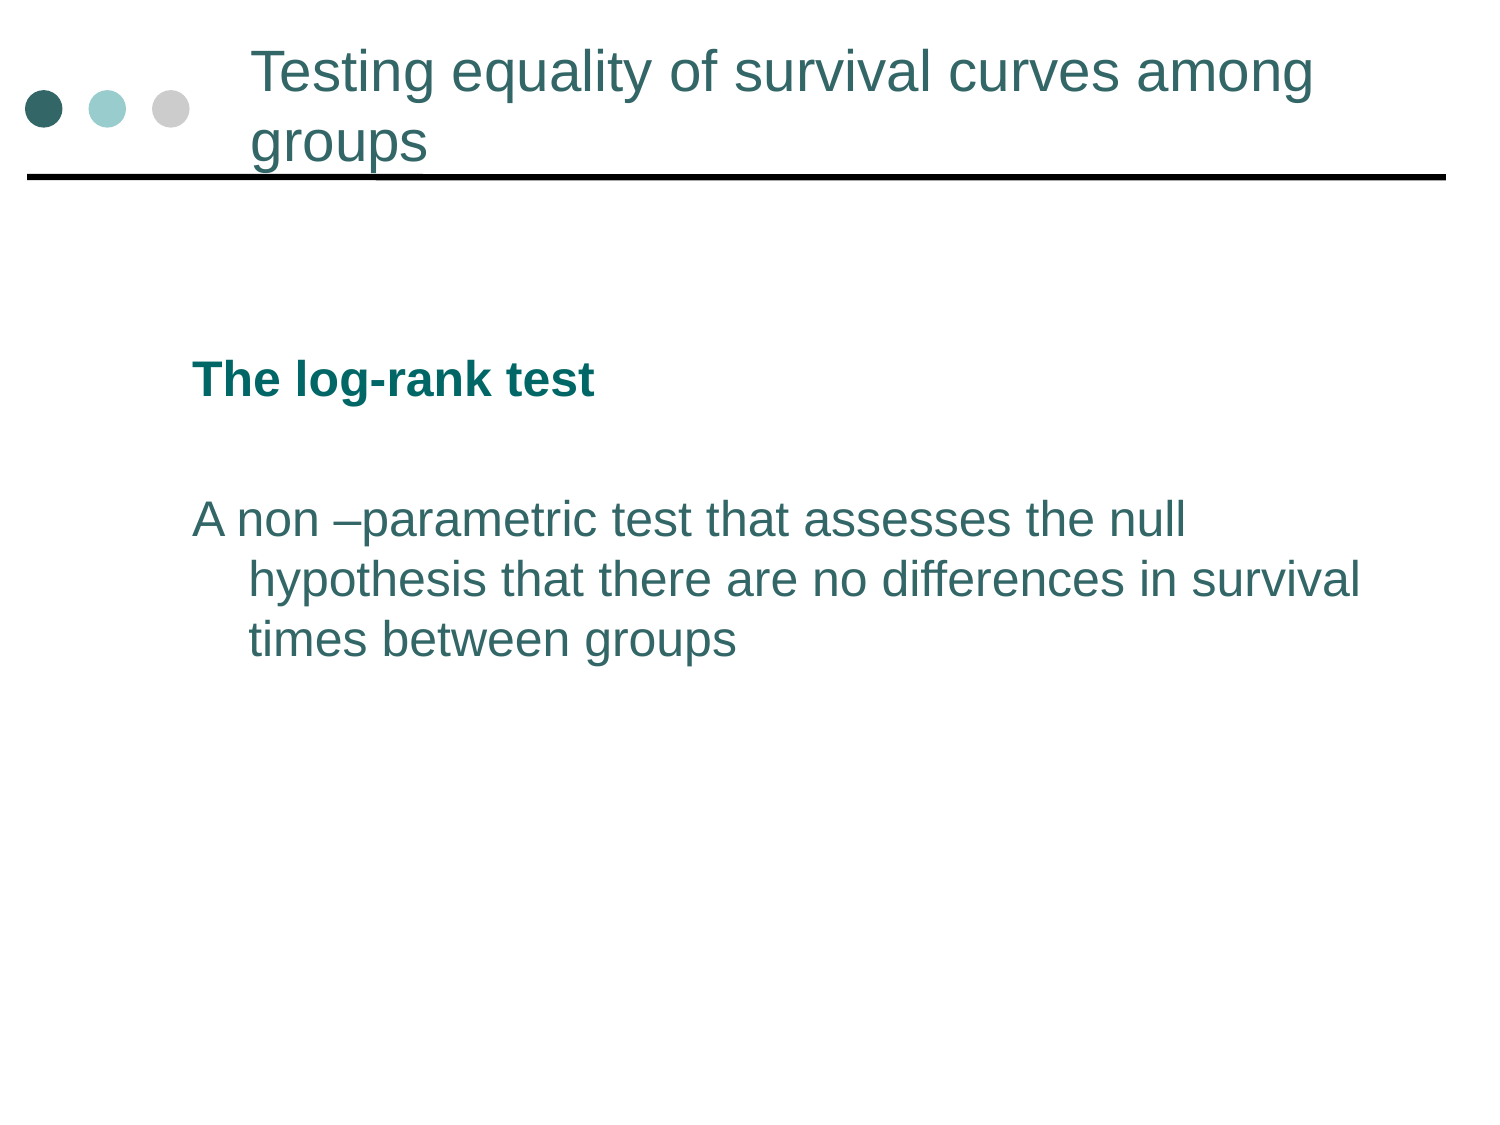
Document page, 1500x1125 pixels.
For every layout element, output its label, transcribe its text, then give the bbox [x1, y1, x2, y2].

title Testing equality of survival curves among groups [235, 29, 1447, 178]
list The log-rank test A non –parametric test that assesses the null hypothesis that there are no differences in survival times between groups [176, 338, 1447, 1093]
